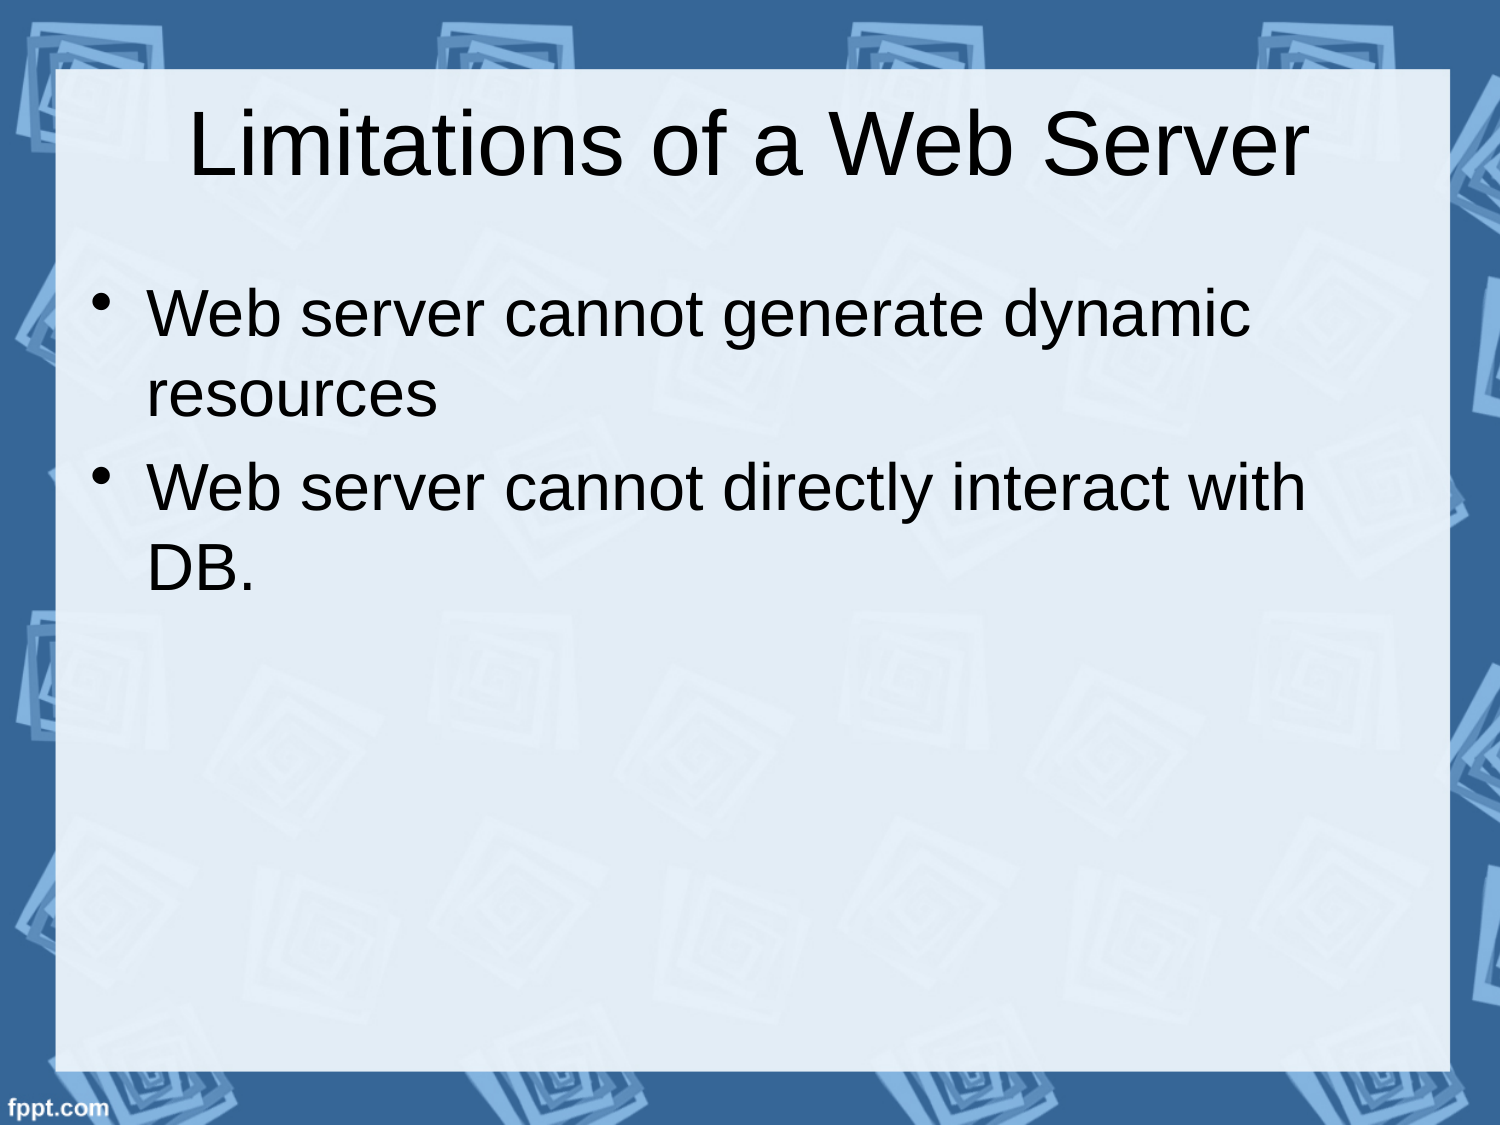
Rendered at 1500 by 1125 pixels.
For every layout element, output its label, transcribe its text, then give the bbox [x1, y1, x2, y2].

title Limitations of a Web Server [75, 45, 1425, 233]
list Web server cannot generate dynamic resources Web server cannot directly interact with DB. [75, 262, 1425, 1005]
picture [0, 0, 1500, 1125]
